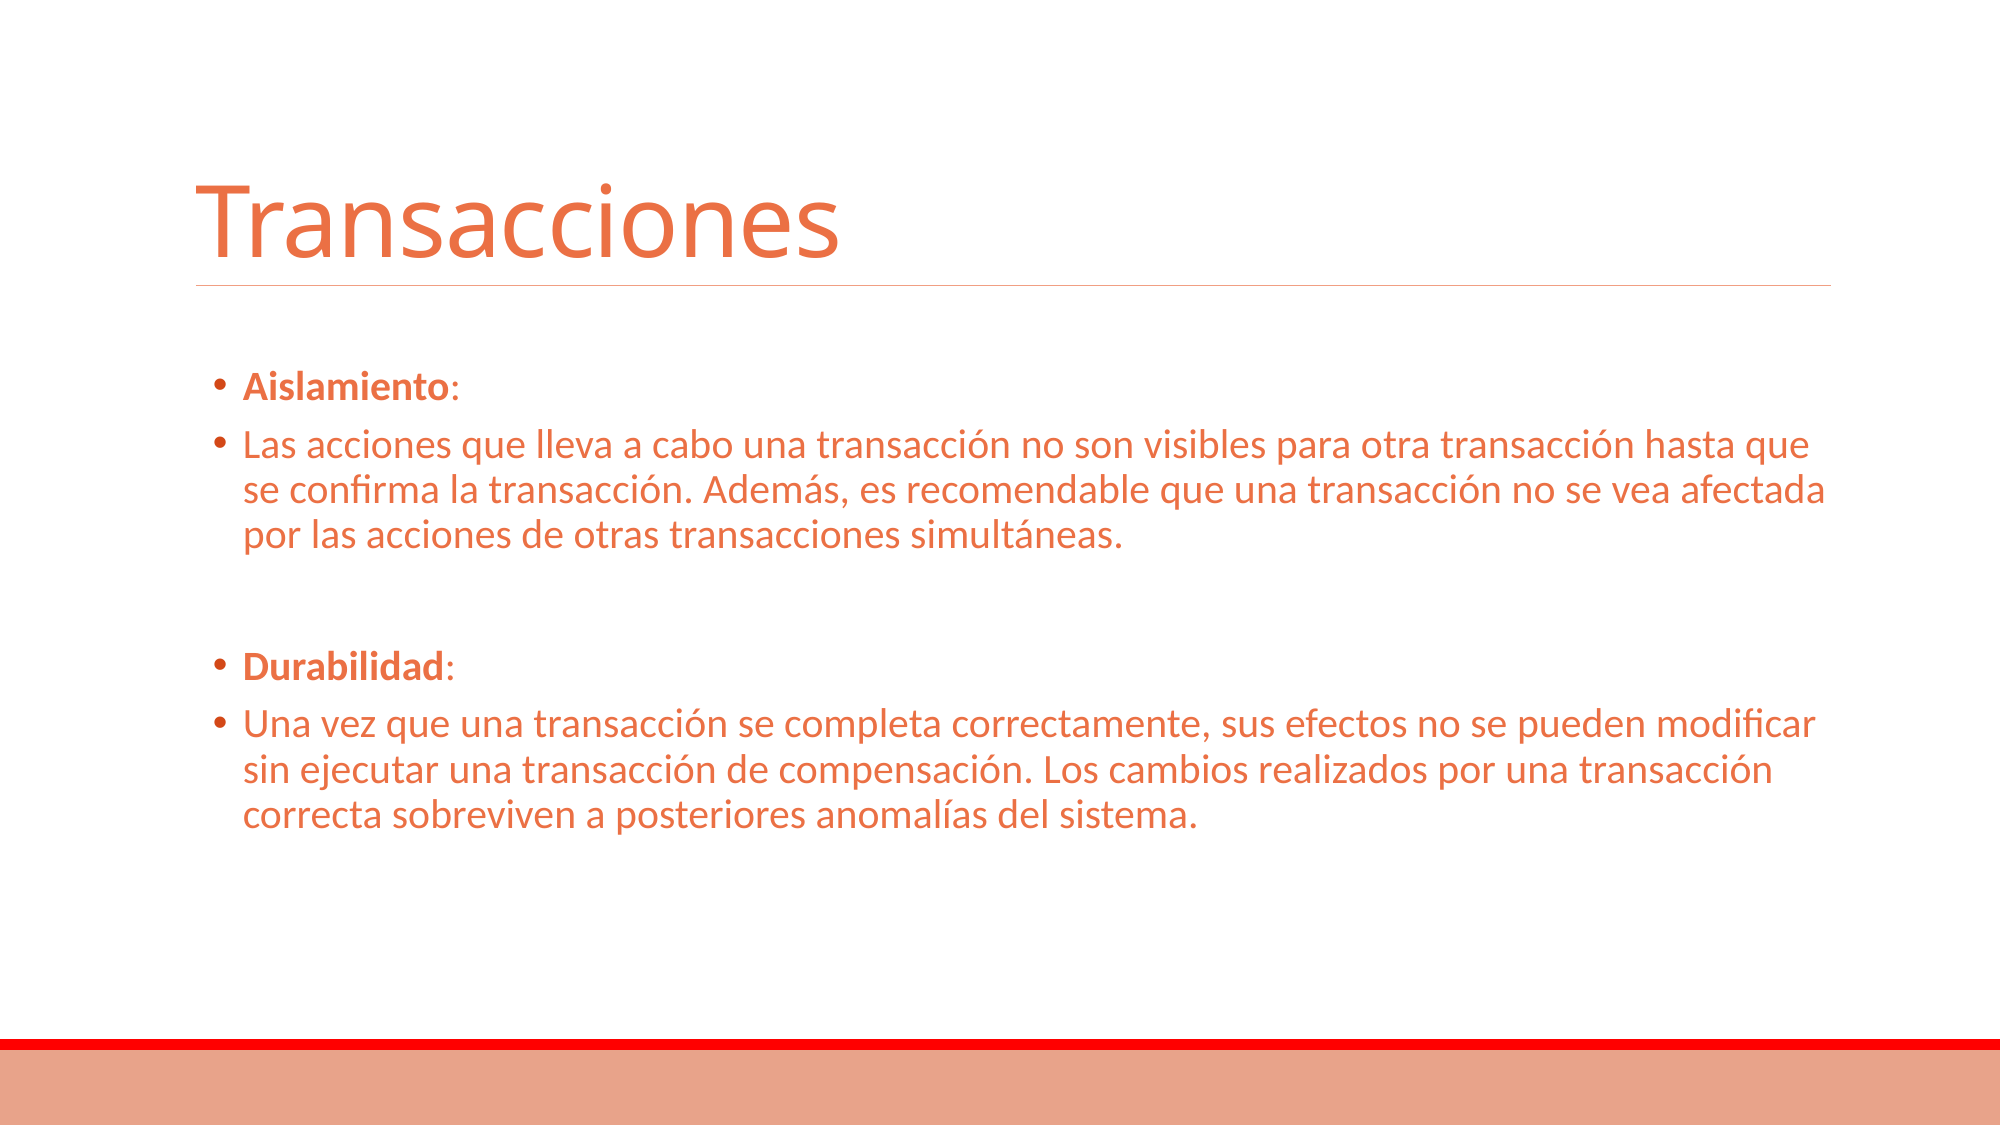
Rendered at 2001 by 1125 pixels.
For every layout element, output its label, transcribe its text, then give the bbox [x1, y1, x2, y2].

list Aislamiento: Las acciones que lleva a cabo una transacción no son visibles para otra transacción hasta que se confirma la transacción. Además, es recomendable que una transacción no se vea afectada por las acciones de otras transacciones simultáneas. Durabilidad: Una vez que una transacción se completa correctamente, sus efectos no se pueden modificar sin ejecutar una transacción de compensación. Los cambios realizados por una transacción correcta sobreviven a posteriores anomalías del sistema. [180, 302, 1830, 963]
title Transacciones [180, 47, 1830, 285]
